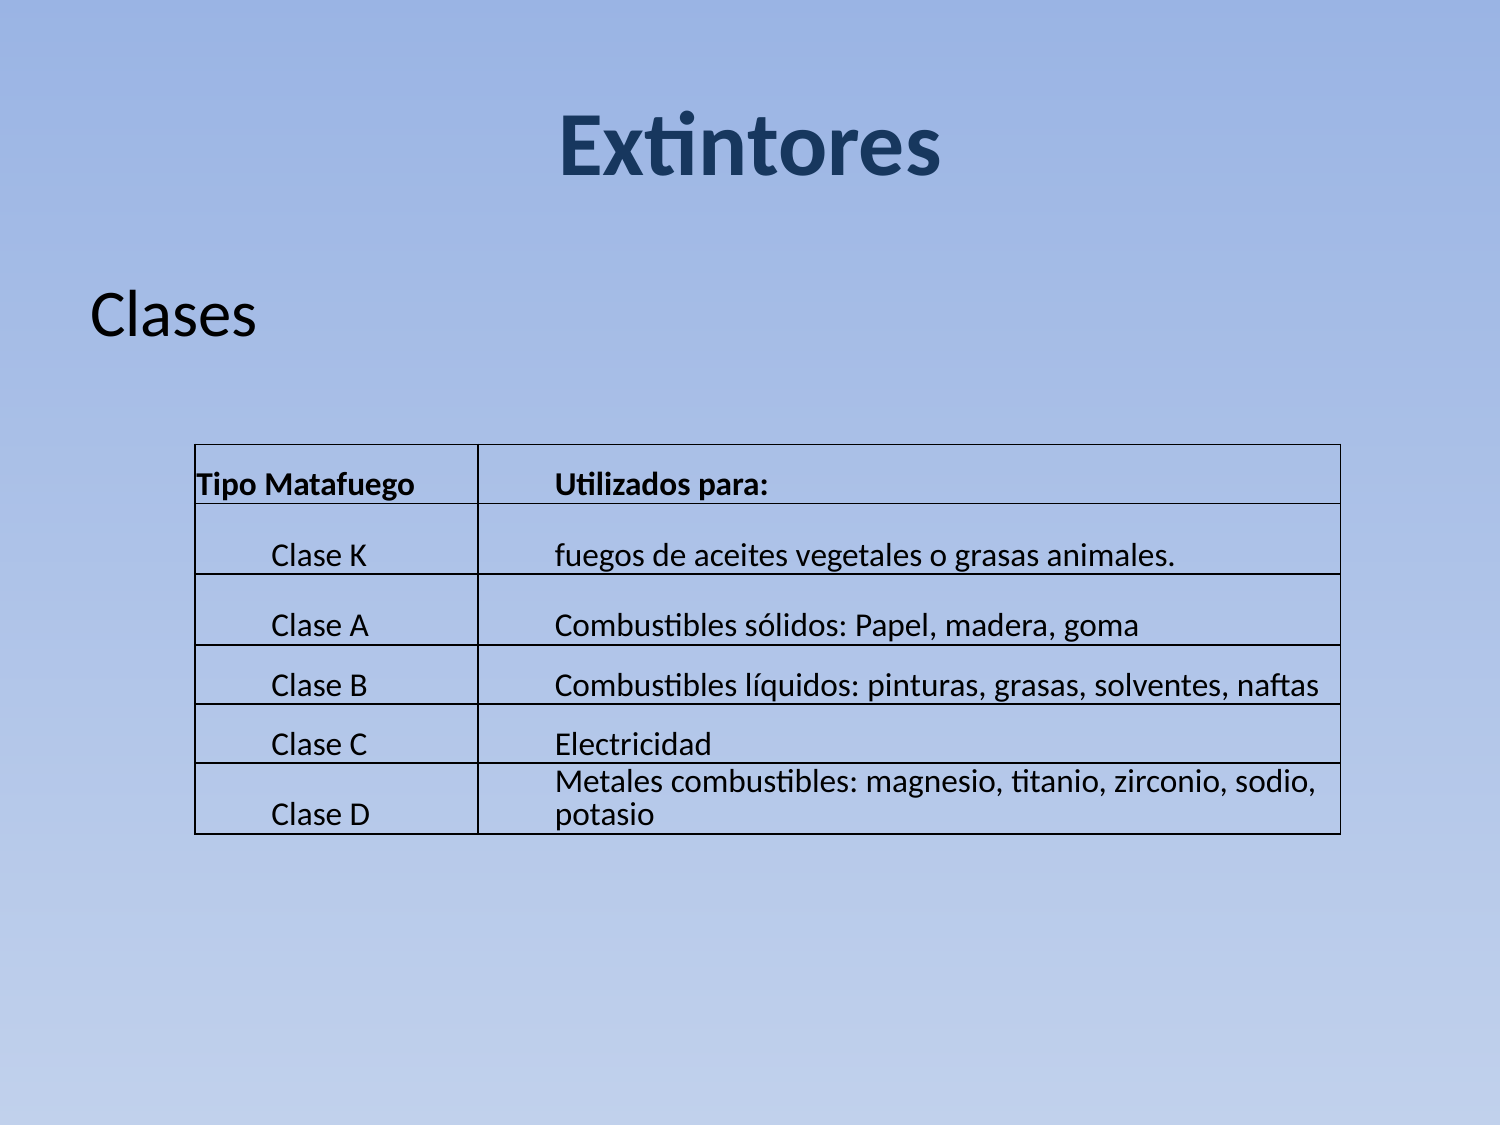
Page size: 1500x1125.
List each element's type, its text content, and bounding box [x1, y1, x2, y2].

table_cell Clase B [196, 646, 477, 703]
list Clases [75, 262, 1425, 1005]
table_cell Clase C [196, 705, 477, 762]
table_cell Clase A [196, 575, 477, 644]
table_cell Clase K [196, 504, 477, 573]
table_cell Metales combustibles: magnesio, titanio, zirconio, sodio, potasio [479, 764, 1340, 833]
table_cell fuegos de aceites vegetales o grasas animales. [479, 504, 1340, 573]
table_cell Combustibles sólidos: Papel, madera, goma [479, 575, 1340, 644]
table_cell Combustibles líquidos: pinturas, grasas, solventes, naftas [479, 646, 1340, 703]
table_header Tipo Matafuego [196, 445, 477, 503]
table_cell Electricidad [479, 705, 1340, 762]
table_cell Clase D [196, 764, 477, 833]
title Extintores [75, 45, 1425, 233]
table_header Utilizados para: [479, 445, 1340, 503]
